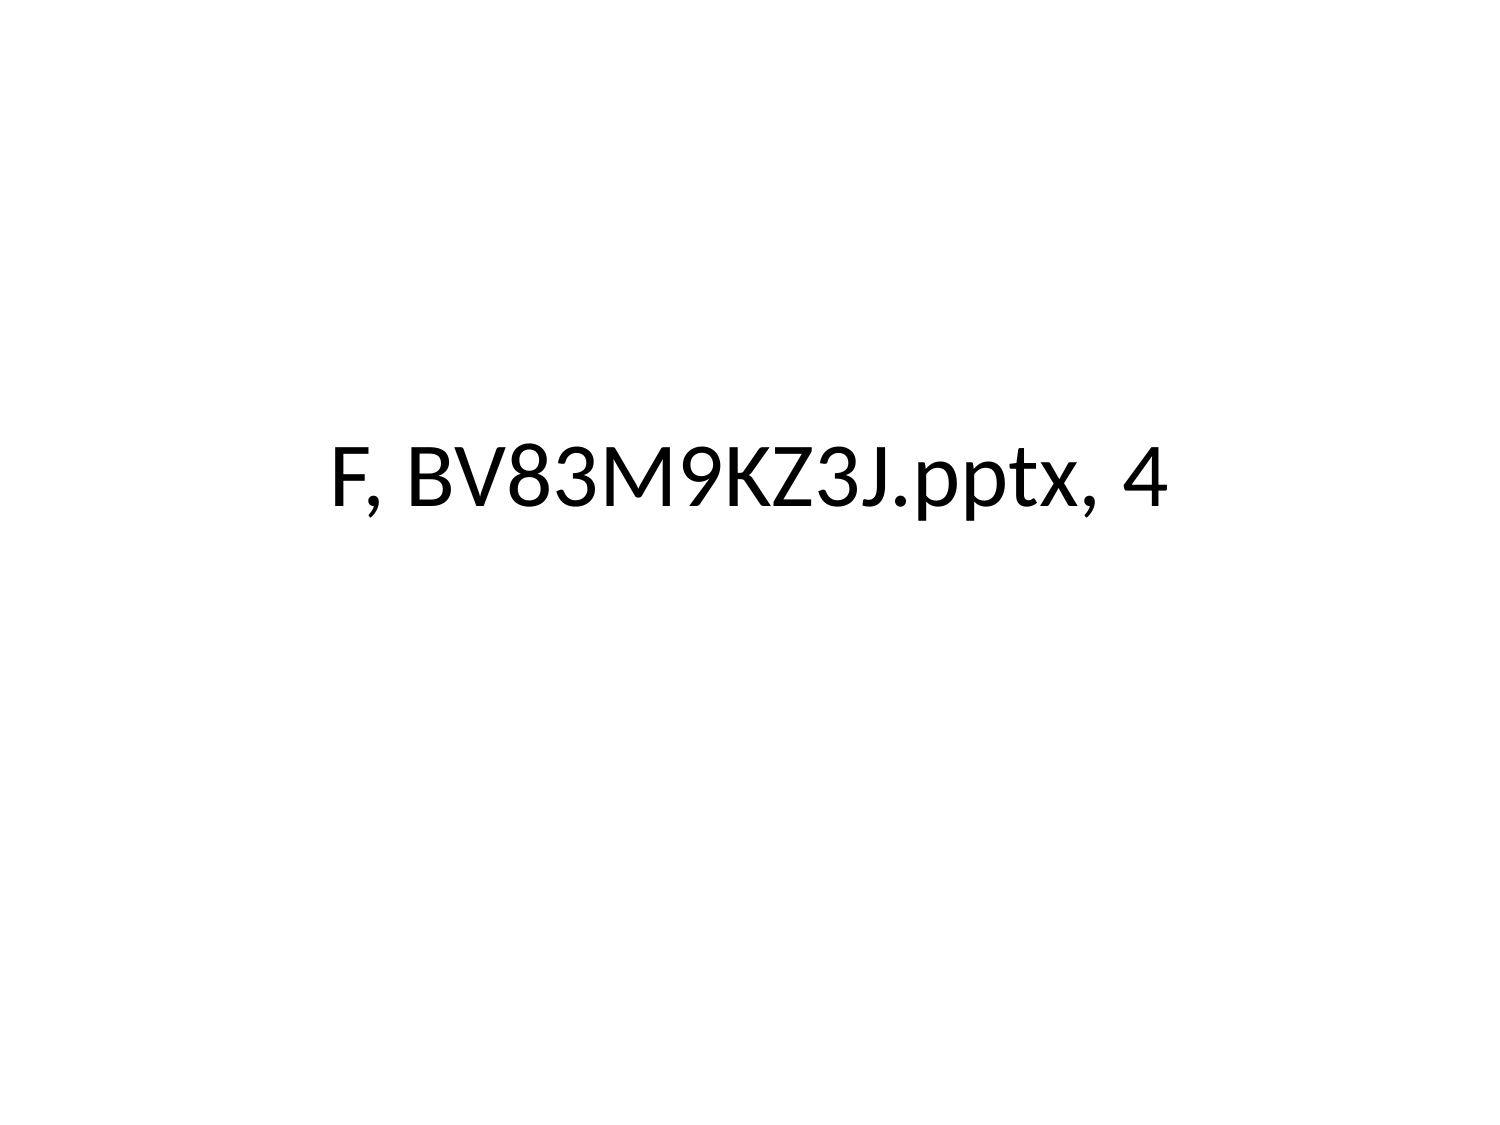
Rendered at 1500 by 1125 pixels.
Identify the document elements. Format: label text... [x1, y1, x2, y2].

title F, BV83M9KZ3J.pptx, 4 [112, 349, 1388, 591]
